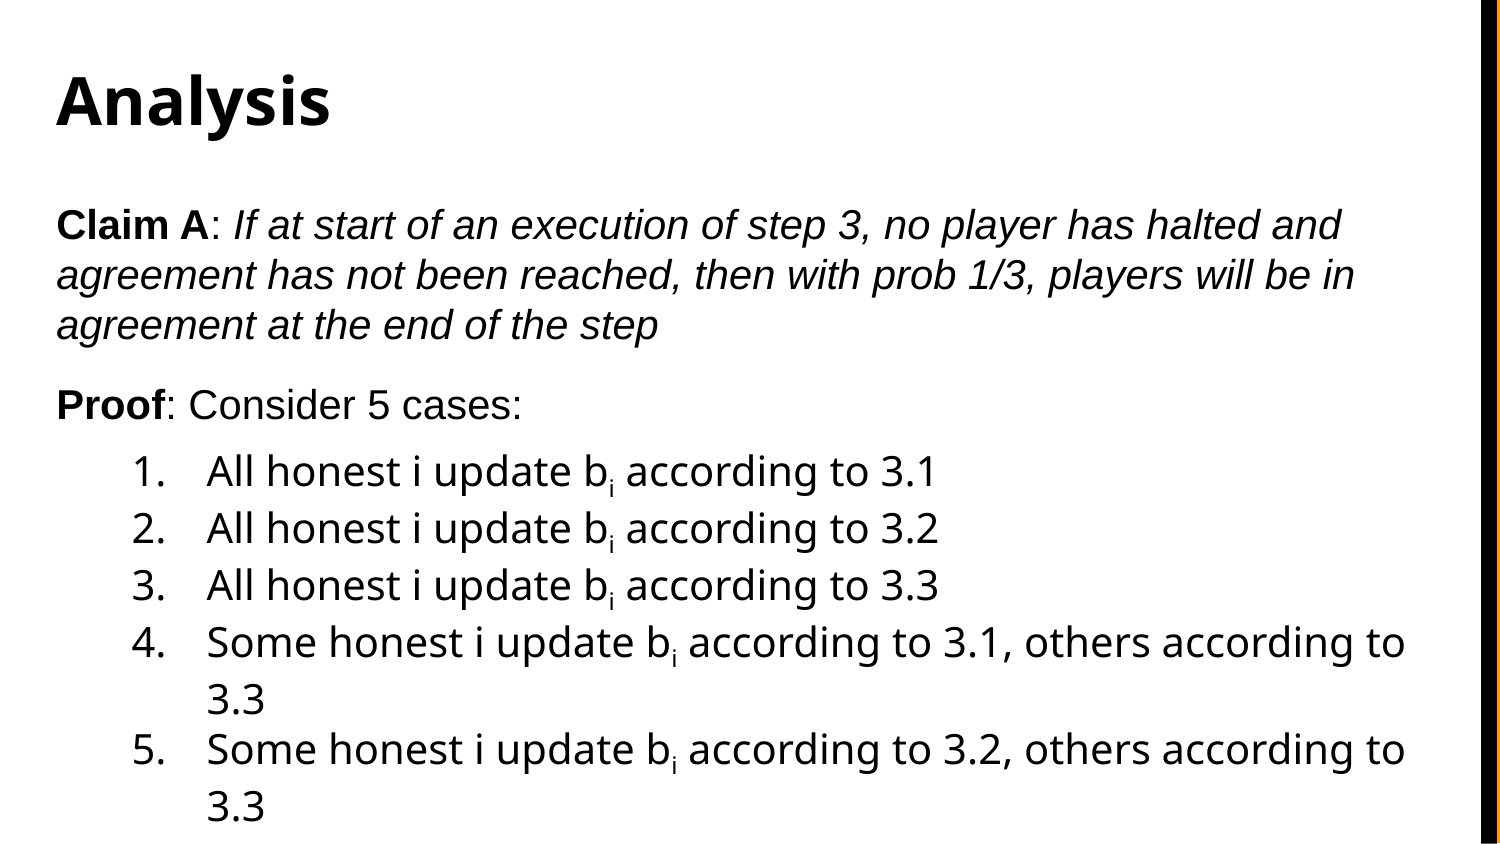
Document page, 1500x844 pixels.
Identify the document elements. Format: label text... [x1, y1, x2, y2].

list All honest i update bi according to 3.1 All honest i update bi according to 3.2 All honest i update bi according to 3.3 Some honest i update bi according to 3.1, others according to 3.3 Some honest i update bi according to 3.2, others according to 3.3 [41, 429, 1459, 702]
text_box Claim A: If at start of an execution of step 3, no player has halted and agreement has not been reached, then with prob 1/3, players will be in agreement at the end of the step [41, 190, 1459, 355]
title Analysis [41, 44, 1392, 155]
text_box Proof: Consider 5 cases: [41, 370, 614, 436]
